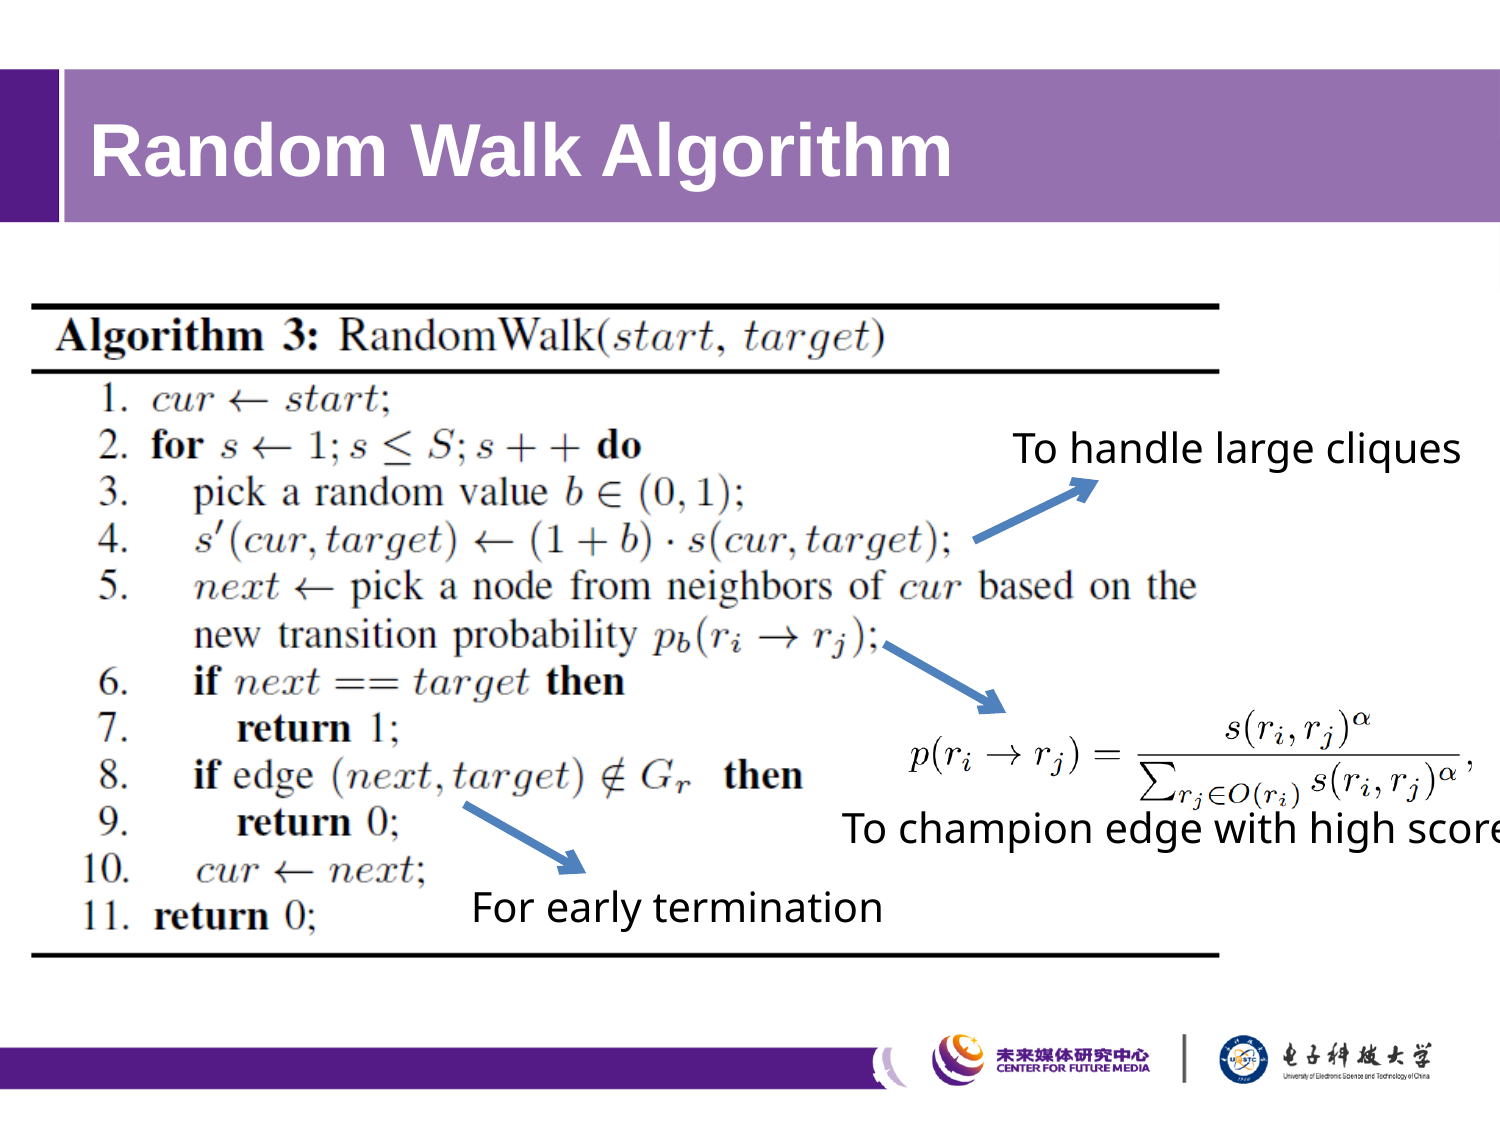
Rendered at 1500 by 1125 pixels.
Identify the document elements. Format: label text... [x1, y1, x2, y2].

text_box To champion edge with high score [1285, 794, 1500, 859]
title Random Walk Algorithm [74, 101, 1360, 199]
text_box To handle large cliques [1285, 414, 1478, 480]
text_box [462, 802, 588, 875]
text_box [882, 642, 1008, 715]
picture [0, 0, 1500, 985]
picture [0, 859, 1500, 1125]
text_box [972, 478, 1101, 543]
